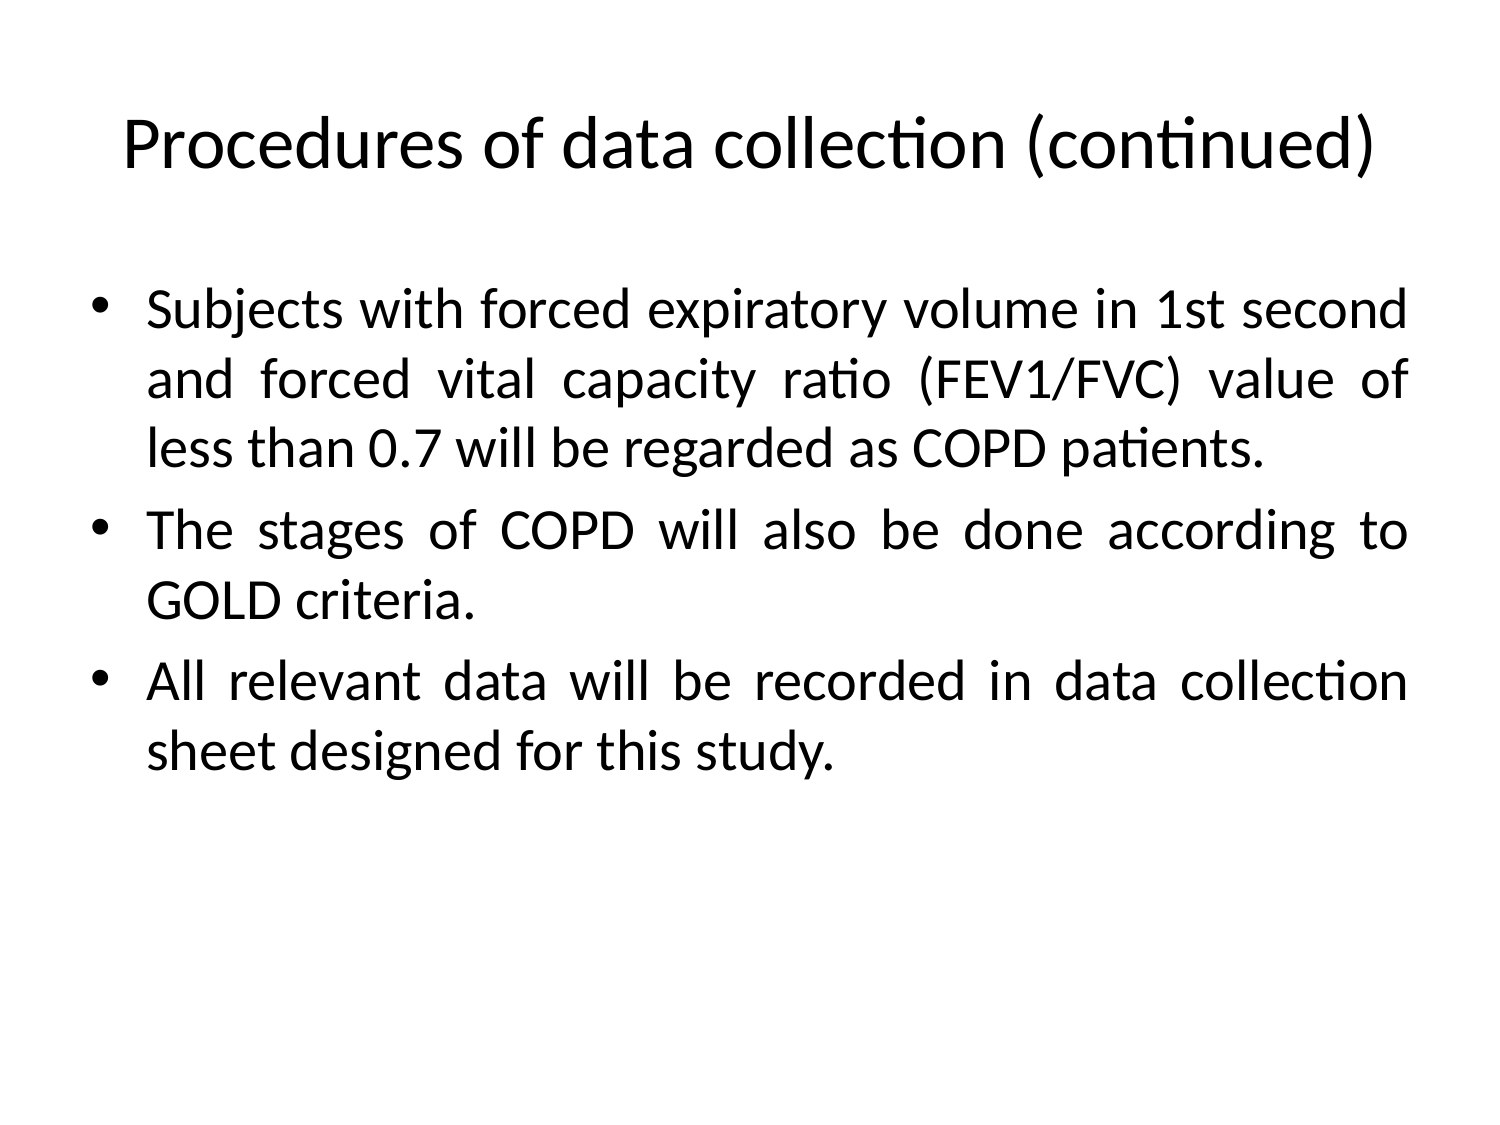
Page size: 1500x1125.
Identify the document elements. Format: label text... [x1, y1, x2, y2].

list Subjects with forced expiratory volume in 1st second and forced vital capacity ratio (FEV1/FVC) value of less than 0.7 will be regarded as COPD patients. The stages of COPD will also be done according to GOLD criteria. All relevant data will be recorded in data collection sheet designed for this study. [75, 262, 1425, 1005]
title Procedures of data collection (continued) [75, 45, 1425, 233]
